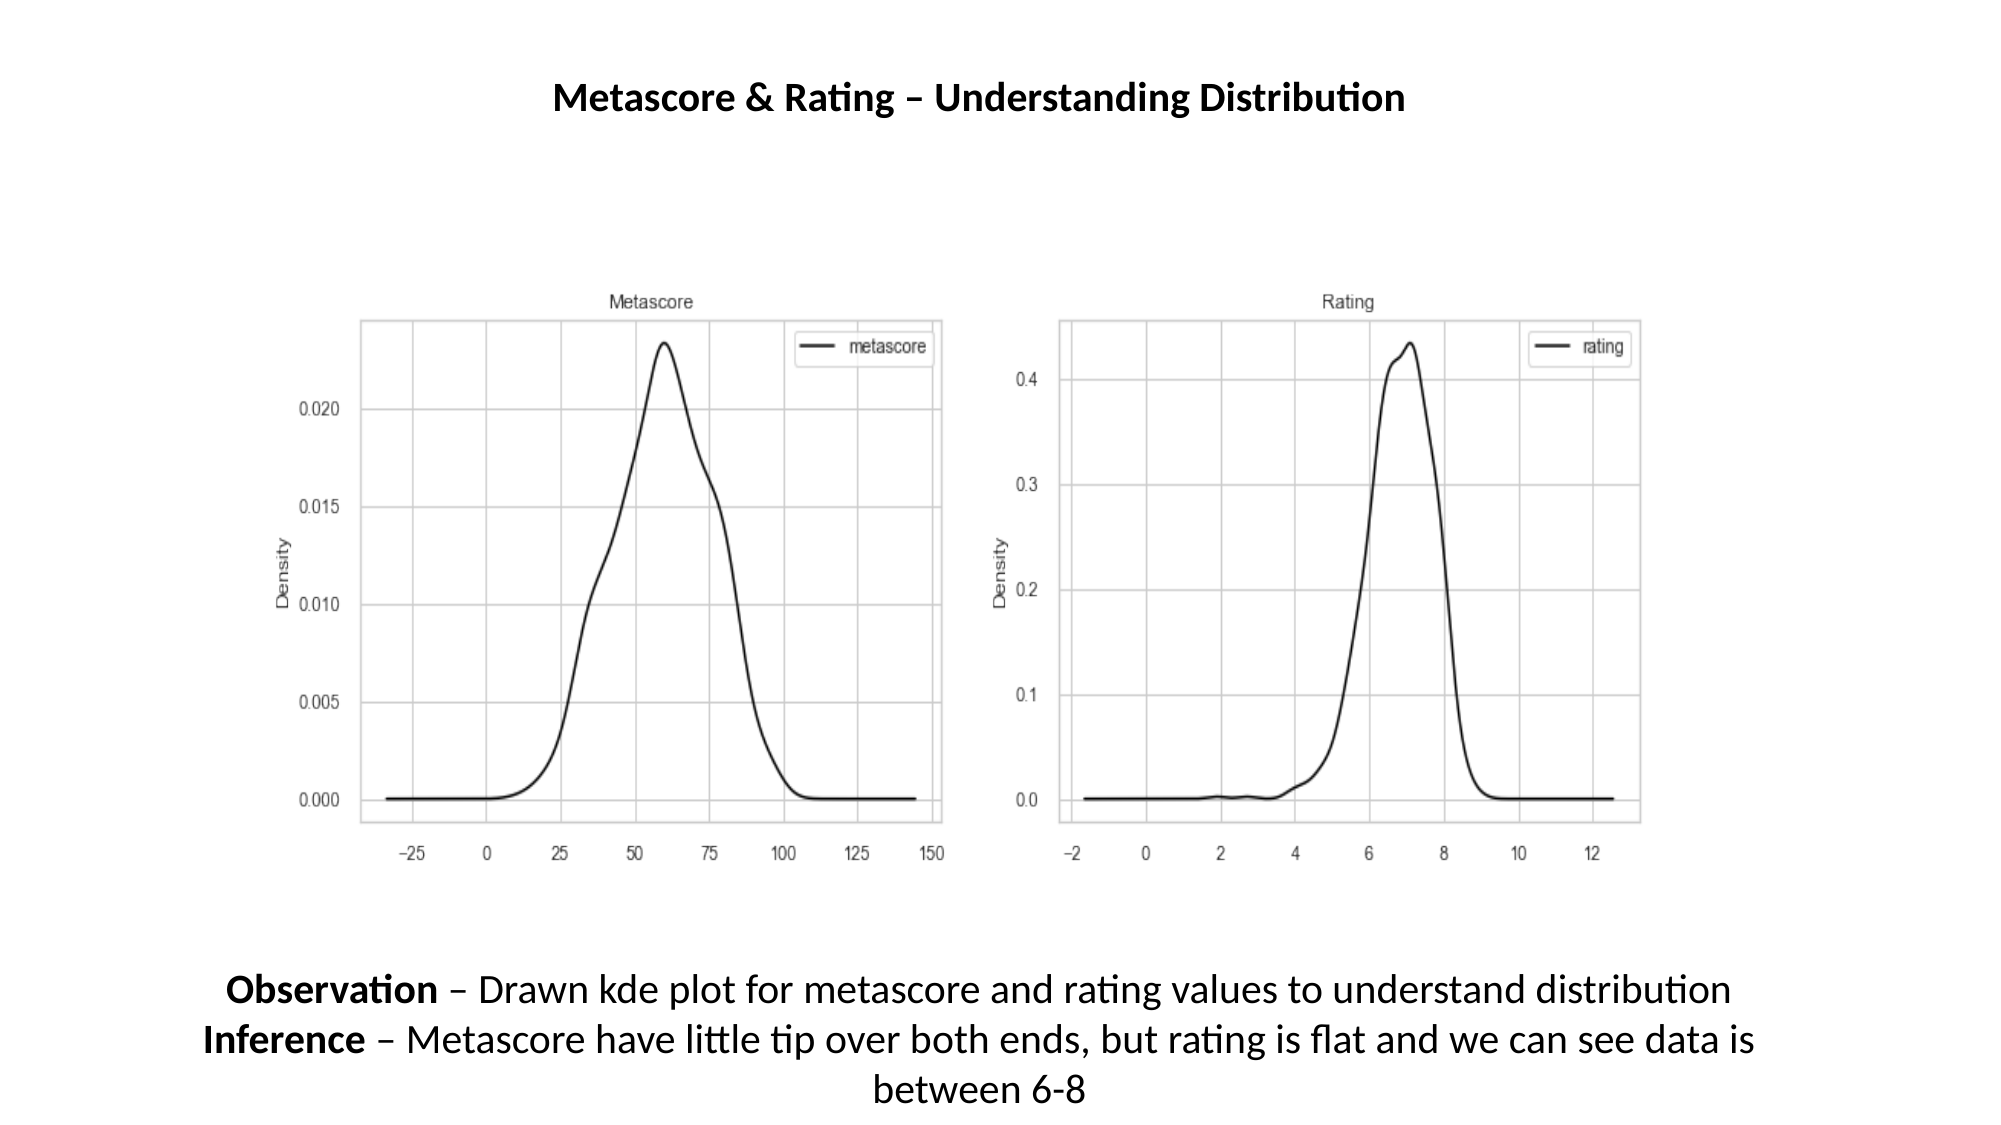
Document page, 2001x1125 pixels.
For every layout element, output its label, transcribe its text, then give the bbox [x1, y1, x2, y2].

text_box Metascore & Rating – Understanding Distribution [475, 62, 1484, 128]
picture [154, 241, 1805, 905]
text_box Observation – Drawn kde plot for metascore and rating values to understand distribution Inference – Metascore have little tip over both ends, but rating is flat and we can see data is between 6-8 [154, 905, 1805, 1120]
